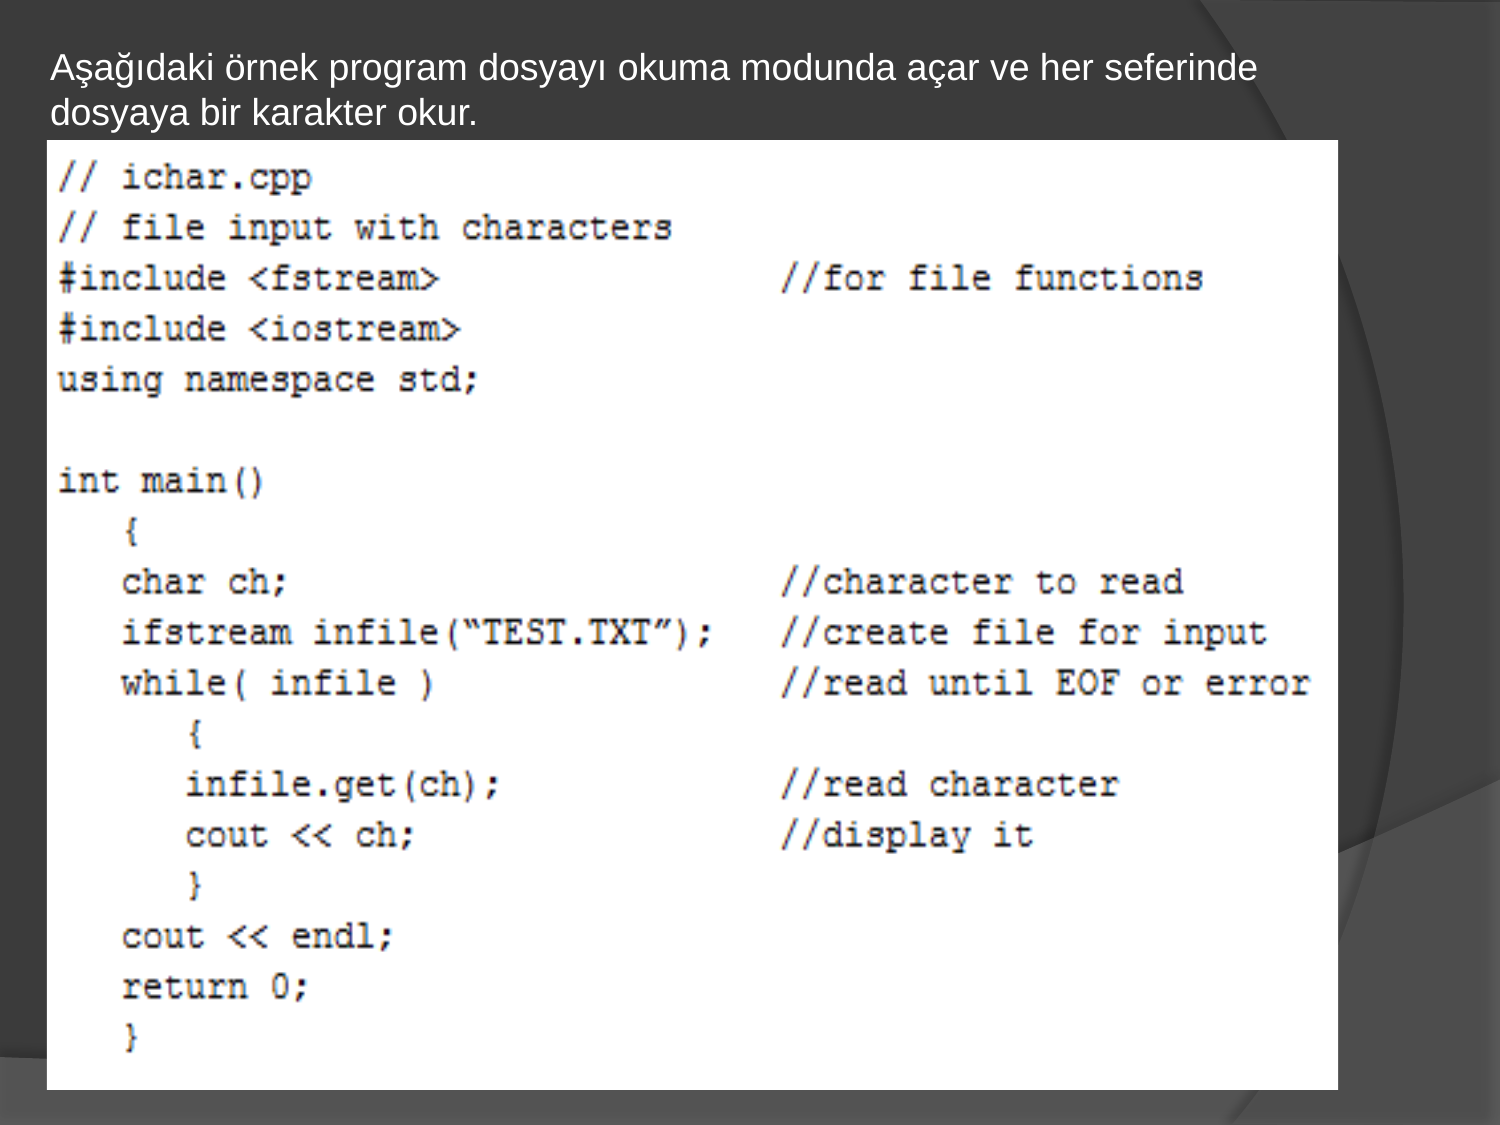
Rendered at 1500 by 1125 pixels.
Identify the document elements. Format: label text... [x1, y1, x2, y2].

text_box Aşağıdaki örnek program dosyayı okuma modunda açar ve her seferinde dosyaya bir karakter okur. [35, 35, 1395, 140]
picture [46, 140, 1339, 1091]
